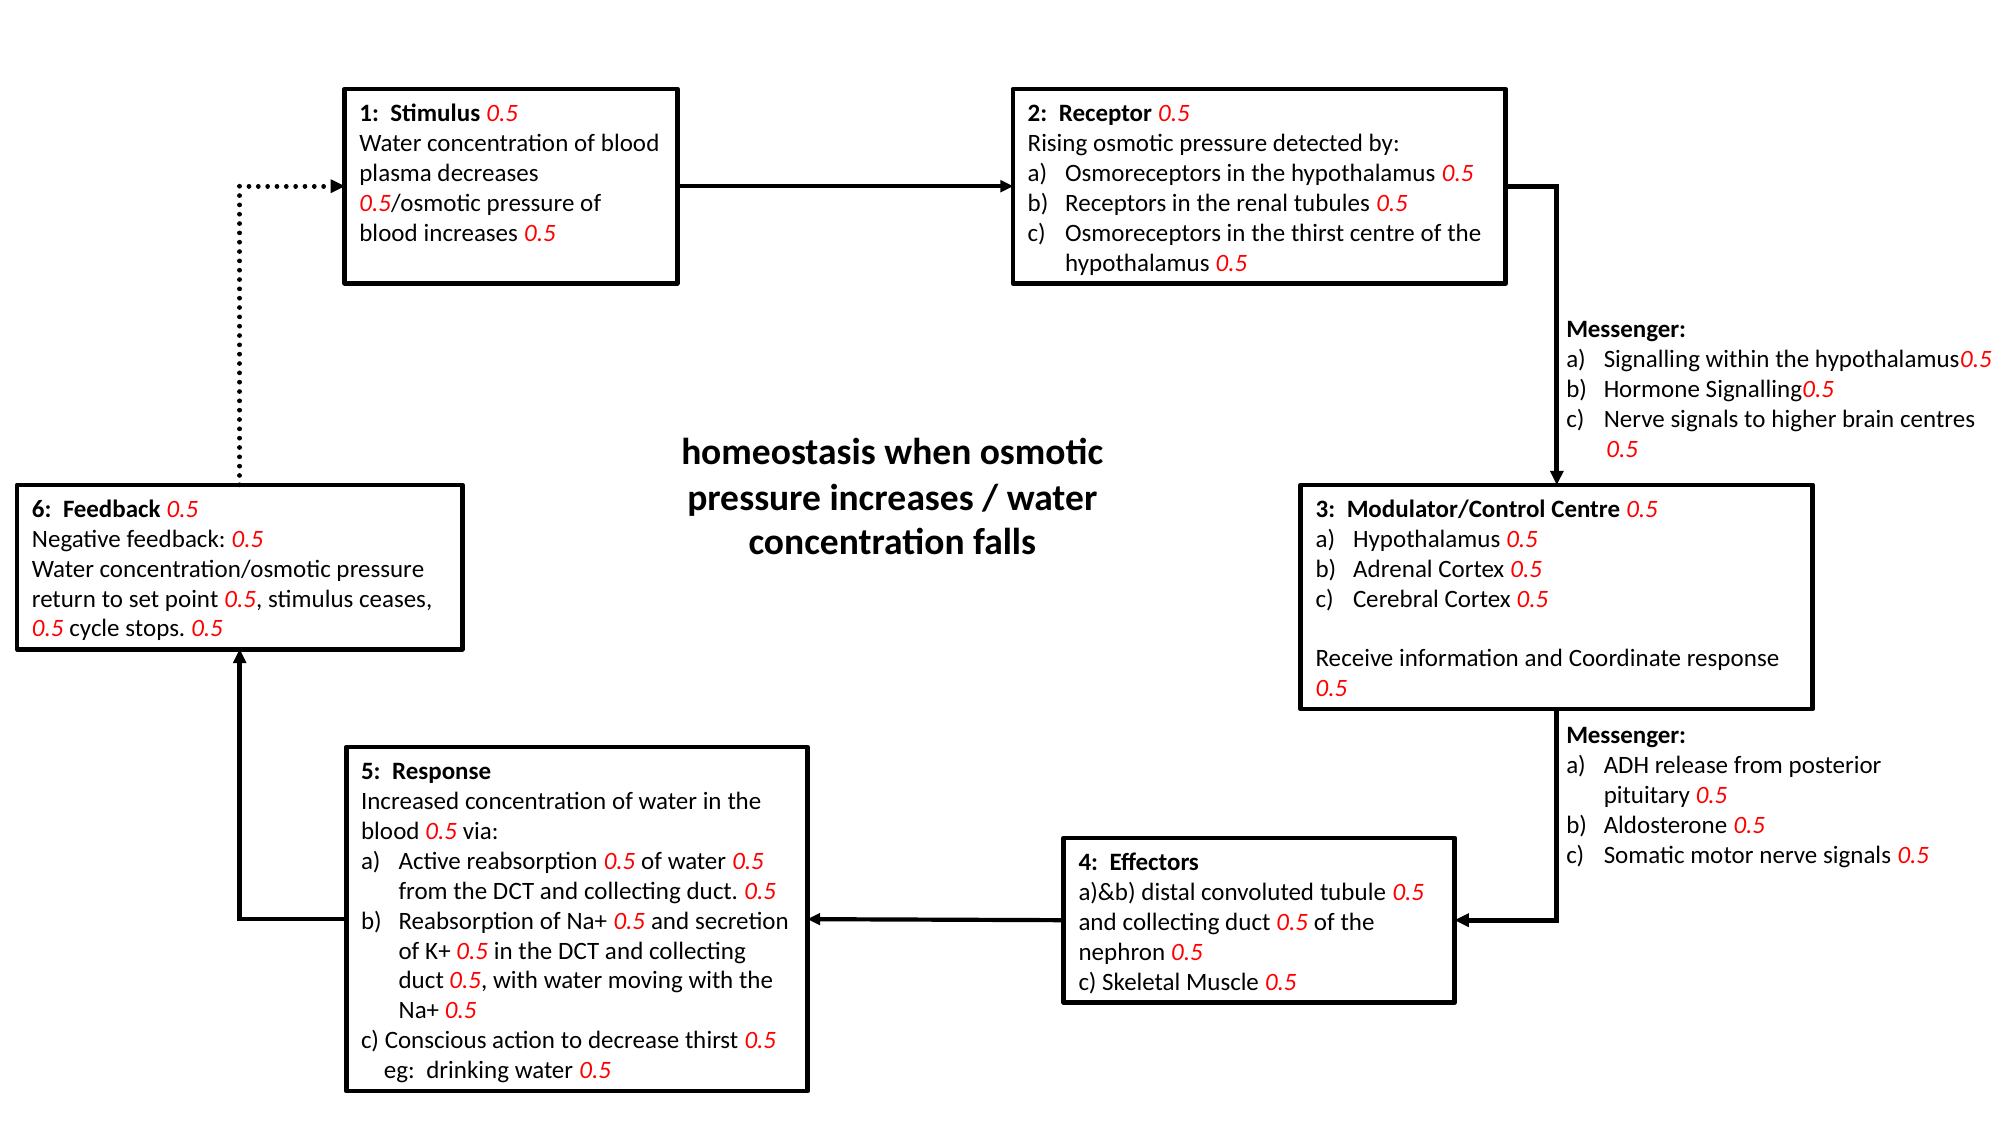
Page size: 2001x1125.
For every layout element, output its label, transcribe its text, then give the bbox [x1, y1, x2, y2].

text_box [1505, 187, 1557, 485]
text_box 2: Receptor 0.5 Rising osmotic pressure detected by: Osmoreceptors in the hypothalamus 0.5 Receptors in the renal tubules 0.5 Osmoreceptors in the thirst centre of the hypothalamus 0.5 [1012, 88, 1507, 284]
text_box 3: Modulator/Control Centre 0.5 Hypothalamus 0.5 Adrenal Cortex 0.5 Cerebral Cortex 0.5 Receive information and Coordinate response 0.5 [1300, 484, 1814, 710]
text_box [143, 283, 441, 389]
text_box 5: Response Increased concentration of water in the blood 0.5 via: Active reabsorption 0.5 of water 0.5 from the DCT and collecting duct. 0.5 Reabsorption of Na+ 0.5 and secretion of K+ 0.5 in the DCT and collecting duct 0.5, with water moving with the Na+ 0.5 c) Conscious action to decrease thirst 0.5 eg: drinking water 0.5 [345, 746, 809, 1092]
text_box Messenger: ADH release from posterior pituitary 0.5 Aldosterone 0.5 Somatic motor nerve signals 0.5 [1559, 711, 1952, 876]
text_box Messenger: Signalling within the hypothalamus0.5 Hormone Signalling0.5 Nerve signals to higher brain centres 0.5 [1559, 305, 2000, 470]
text_box 6: Feedback 0.5 Negative feedback: 0.5 Water concentration/osmotic pressure return to set point 0.5, stimulus ceases, 0.5 cycle stops. 0.5 [16, 484, 463, 650]
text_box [1401, 765, 1611, 868]
text_box 1: Stimulus 0.5 Water concentration of blood plasma decreases 0.5/osmotic pressure of blood increases 0.5 [344, 88, 678, 284]
text_box homeostasis when osmotic pressure increases / water concentration falls [601, 420, 1184, 570]
text_box 4: Effectors a)&b) distal convoluted tubule 0.5 and collecting duct 0.5 of the nephron 0.5 c) Skeletal Muscle 0.5 [1063, 837, 1456, 1003]
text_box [239, 651, 347, 922]
